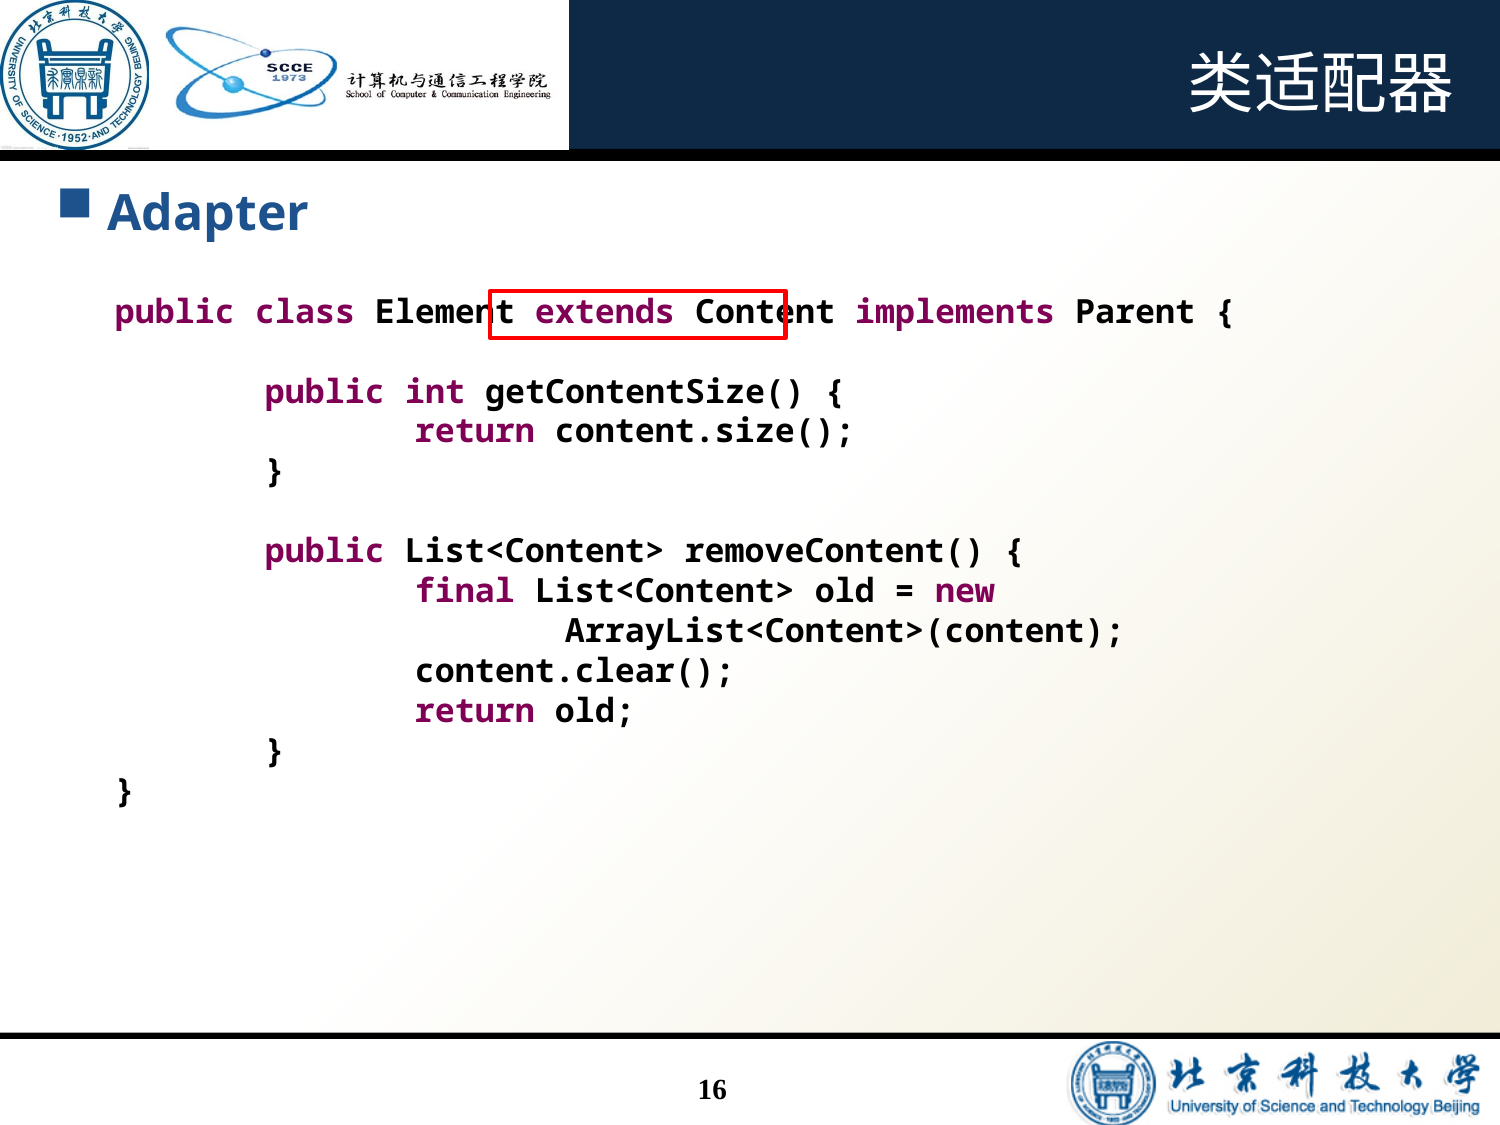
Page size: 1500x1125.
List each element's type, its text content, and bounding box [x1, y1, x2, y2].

text_box [10, 0, 61, 28]
text_box public class Element extends Content implements Parent { public int getContentSize() { return content.size(); } public List<Content> removeContent() { final List<Content> old = new ArrayList<Content>(content); content.clear(); return old; } } [100, 282, 1436, 817]
picture [0, 0, 569, 150]
slide_number 15 [537, 1062, 888, 1111]
text_box Adapter [41, 172, 937, 248]
picture [1066, 1040, 1498, 1125]
title 类适配器 [573, 24, 1470, 138]
text_box [488, 289, 788, 340]
